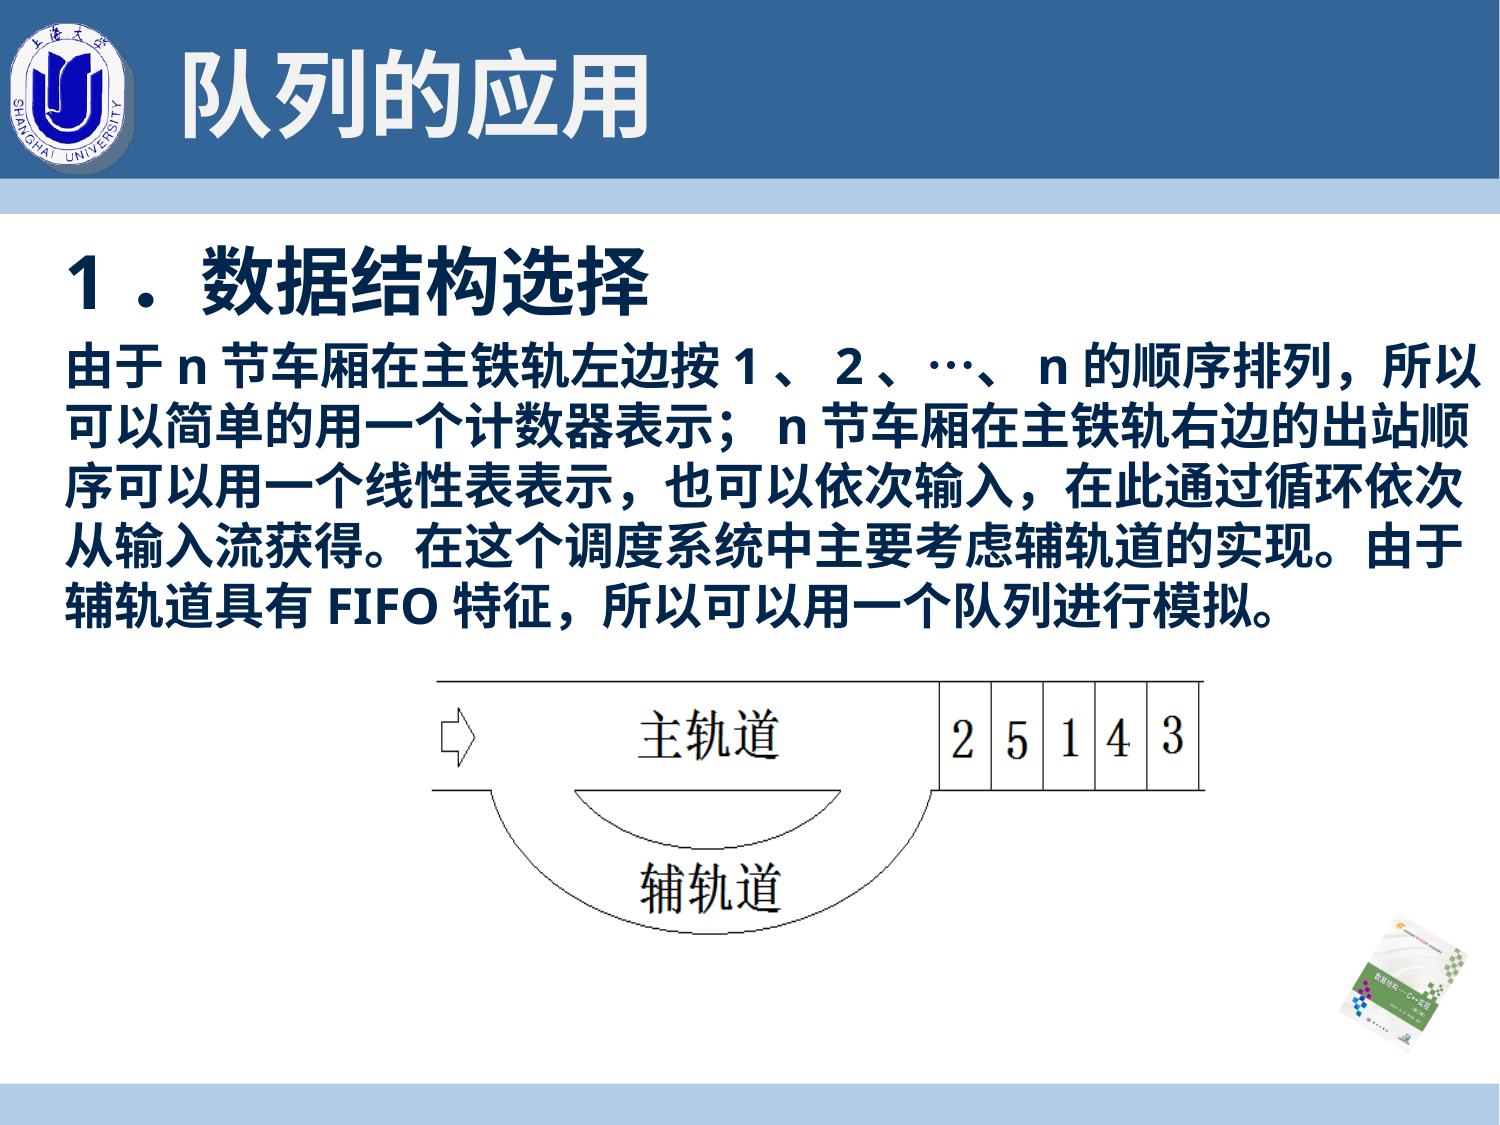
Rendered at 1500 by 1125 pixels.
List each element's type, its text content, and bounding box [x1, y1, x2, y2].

picture [412, 656, 1210, 975]
list 1．数据结构选择 由于n节车厢在主铁轨左边按1、2、…、n的顺序排列，所以可以简单的用一个计数器表示；n节车厢在主铁轨右边的出站顺序可以用一个线性表表示，也可以依次输入，在此通过循环依次从输入流获得。在这个调度系统中主要考虑辅轨道的实现。由于辅轨道具有FIFO特征，所以可以用一个队列进行模拟。 [49, 227, 1500, 1060]
title 队列的应用 [162, 23, 1436, 161]
picture [4, 17, 128, 176]
